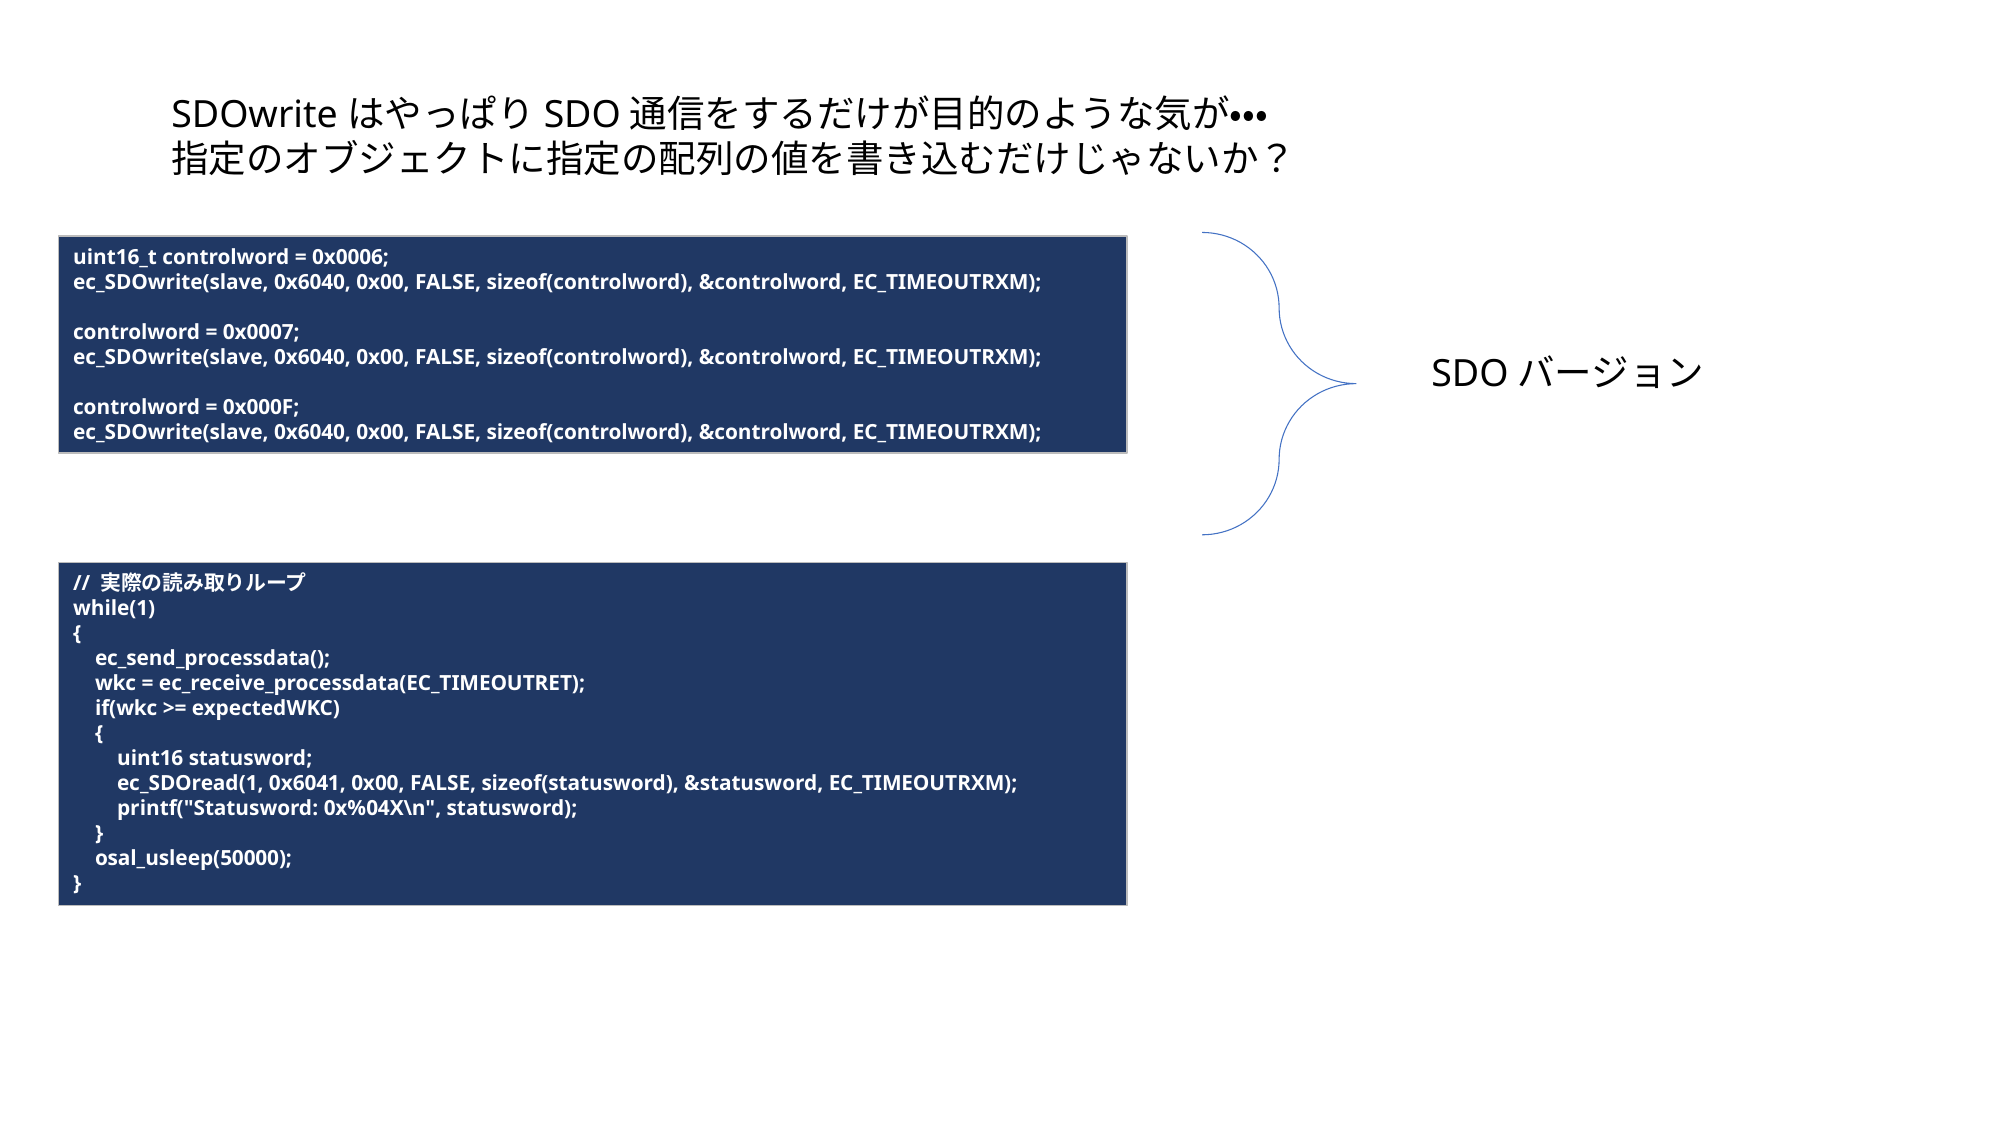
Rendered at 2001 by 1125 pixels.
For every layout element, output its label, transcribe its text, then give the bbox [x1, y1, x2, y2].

text_box uint16_t controlword = 0x0006; ec_SDOwrite(slave, 0x6040, 0x00, FALSE, sizeof(controlword), &controlword, EC_TIMEOUTRXM); controlword = 0x0007; ec_SDOwrite(slave, 0x6040, 0x00, FALSE, sizeof(controlword), &controlword, EC_TIMEOUTRXM); controlword = 0x000F; ec_SDOwrite(slave, 0x6040, 0x00, FALSE, sizeof(controlword), &controlword, EC_TIMEOUTRXM); [58, 236, 1128, 454]
text_box [1202, 231, 1357, 536]
text_box SDOwriteはやっぱりSDO通信をするだけが目的のような気が・・・ 指定のオブジェクトに指定の配列の値を書き込むだけじゃないか？ [156, 82, 1606, 233]
text_box SDOバージョン [1416, 341, 1769, 402]
text_box // 実際の読み取りループ while(1) { ec_send_processdata(); wkc = ec_receive_processdata(EC_TIMEOUTRET); if(wkc >= expectedWKC) { uint16 statusword; ec_SDOread(1, 0x6041, 0x00, FALSE, sizeof(statusword), &statusword, EC_TIMEOUTRXM); printf("Statusword: 0x%04X\n", statusword); } osal_usleep(50000); } [58, 562, 1128, 906]
